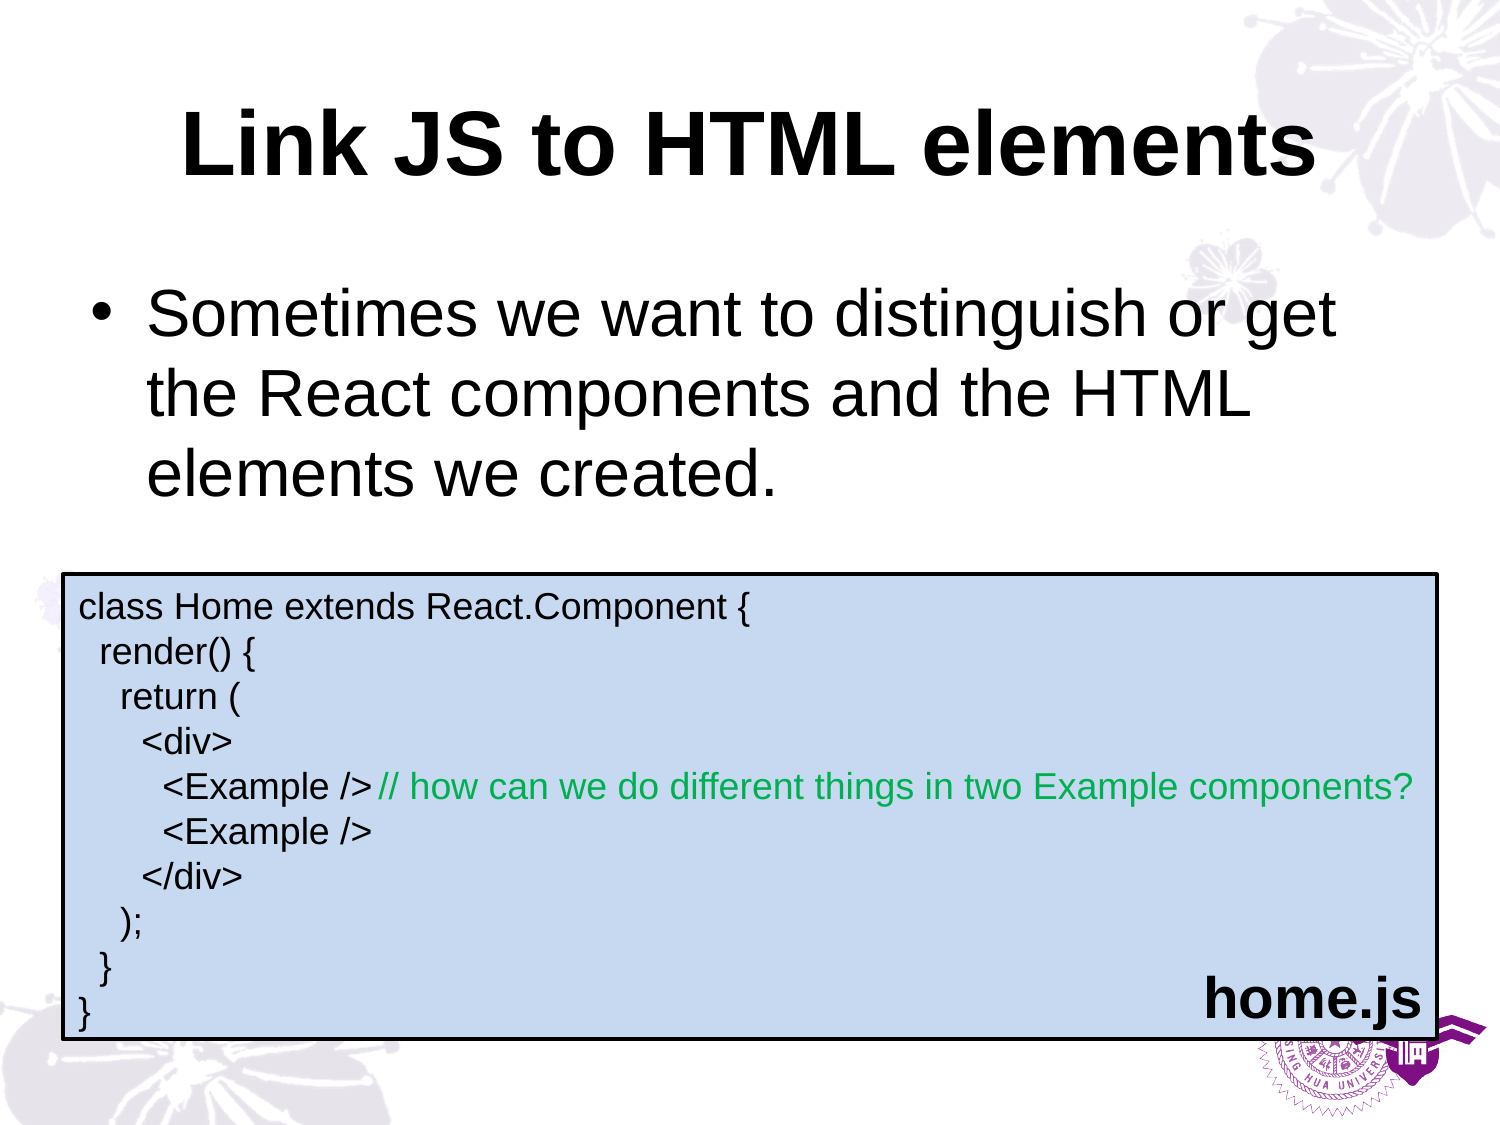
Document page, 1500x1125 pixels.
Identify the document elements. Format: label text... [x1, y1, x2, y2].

picture [0, 0, 1500, 1125]
list Sometimes we want to distinguish or get the React components and the HTML elements we created. [75, 262, 1425, 572]
text_box class Home extends React.Component { render() { return ( <div> <Example /> // how can we do different things in two Example components? <Example /> </div> ); } } [61, 572, 1439, 1041]
text_box home.js [1138, 952, 1439, 1038]
title Link JS to HTML elements [75, 45, 1425, 233]
